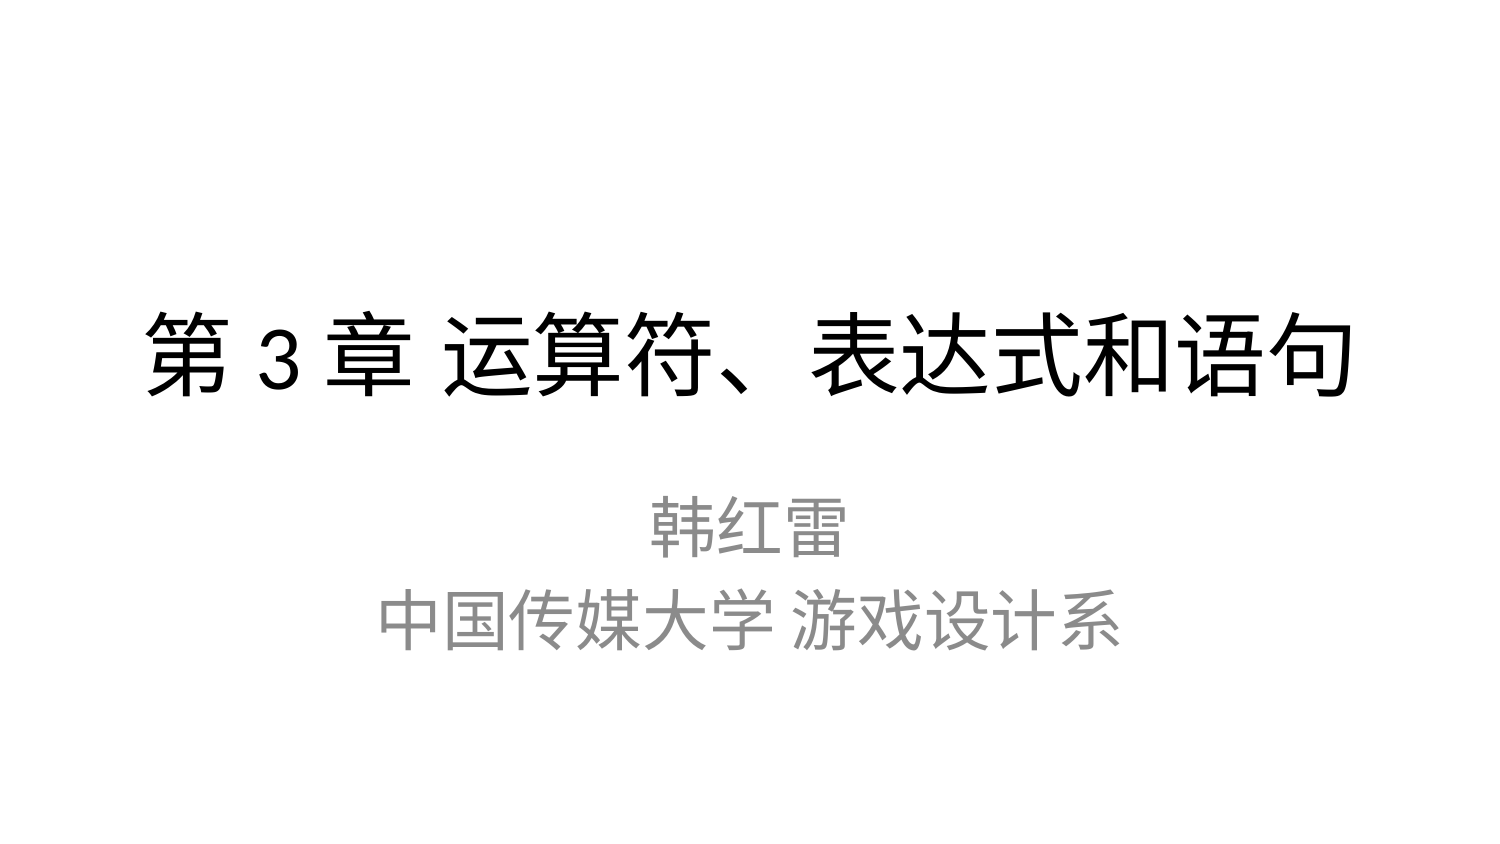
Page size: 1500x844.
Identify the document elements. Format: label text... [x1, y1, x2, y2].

title 第3章 运算符、表达式和语句 [112, 262, 1388, 443]
subtitle 韩红雷 中国传媒大学 游戏设计系 [225, 478, 1275, 694]
